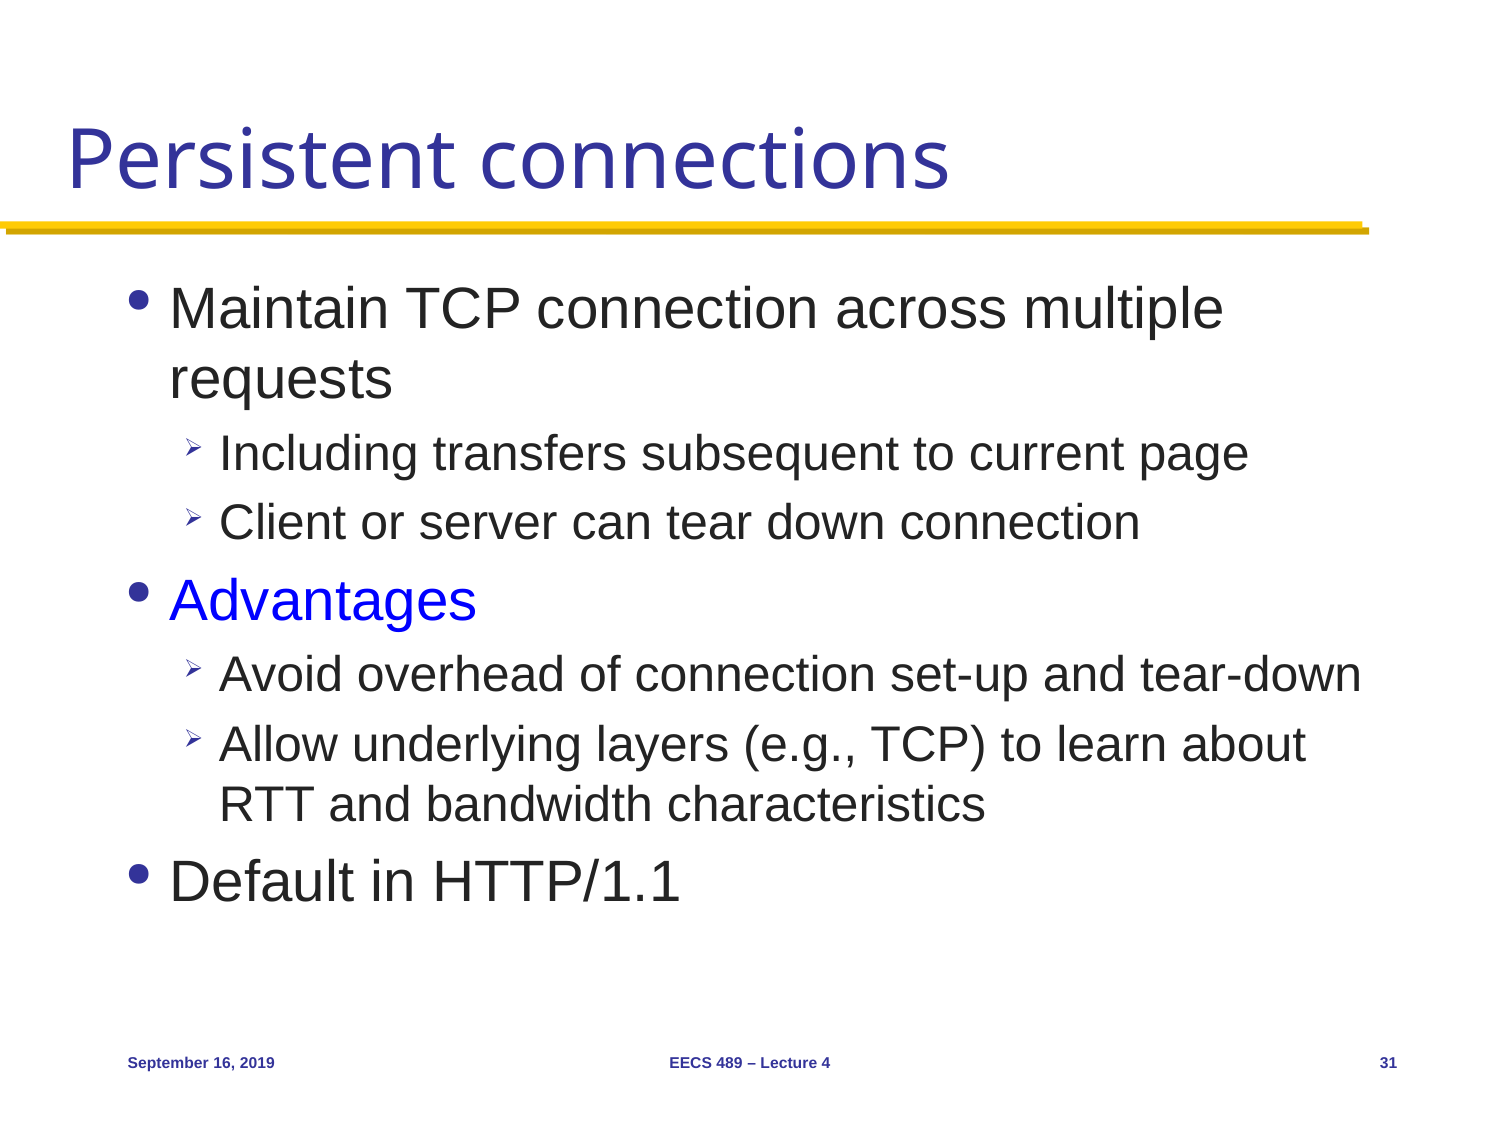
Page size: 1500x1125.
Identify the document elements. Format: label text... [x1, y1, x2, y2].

slide_number 31 [1312, 1024, 1413, 1101]
footer EECS 489 – Lecture 4 [512, 1024, 988, 1101]
title Persistent connections [49, 24, 1451, 213]
list Maintain TCP connection across multiple requests Including transfers subsequent to current page Client or server can tear down connection Advantages Avoid overhead of connection set-up and tear-down Allow underlying layers (e.g., TCP) to learn about RTT and bandwidth characteristics Default in HTTP/1.1 [112, 262, 1413, 988]
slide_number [112, 1024, 426, 1101]
